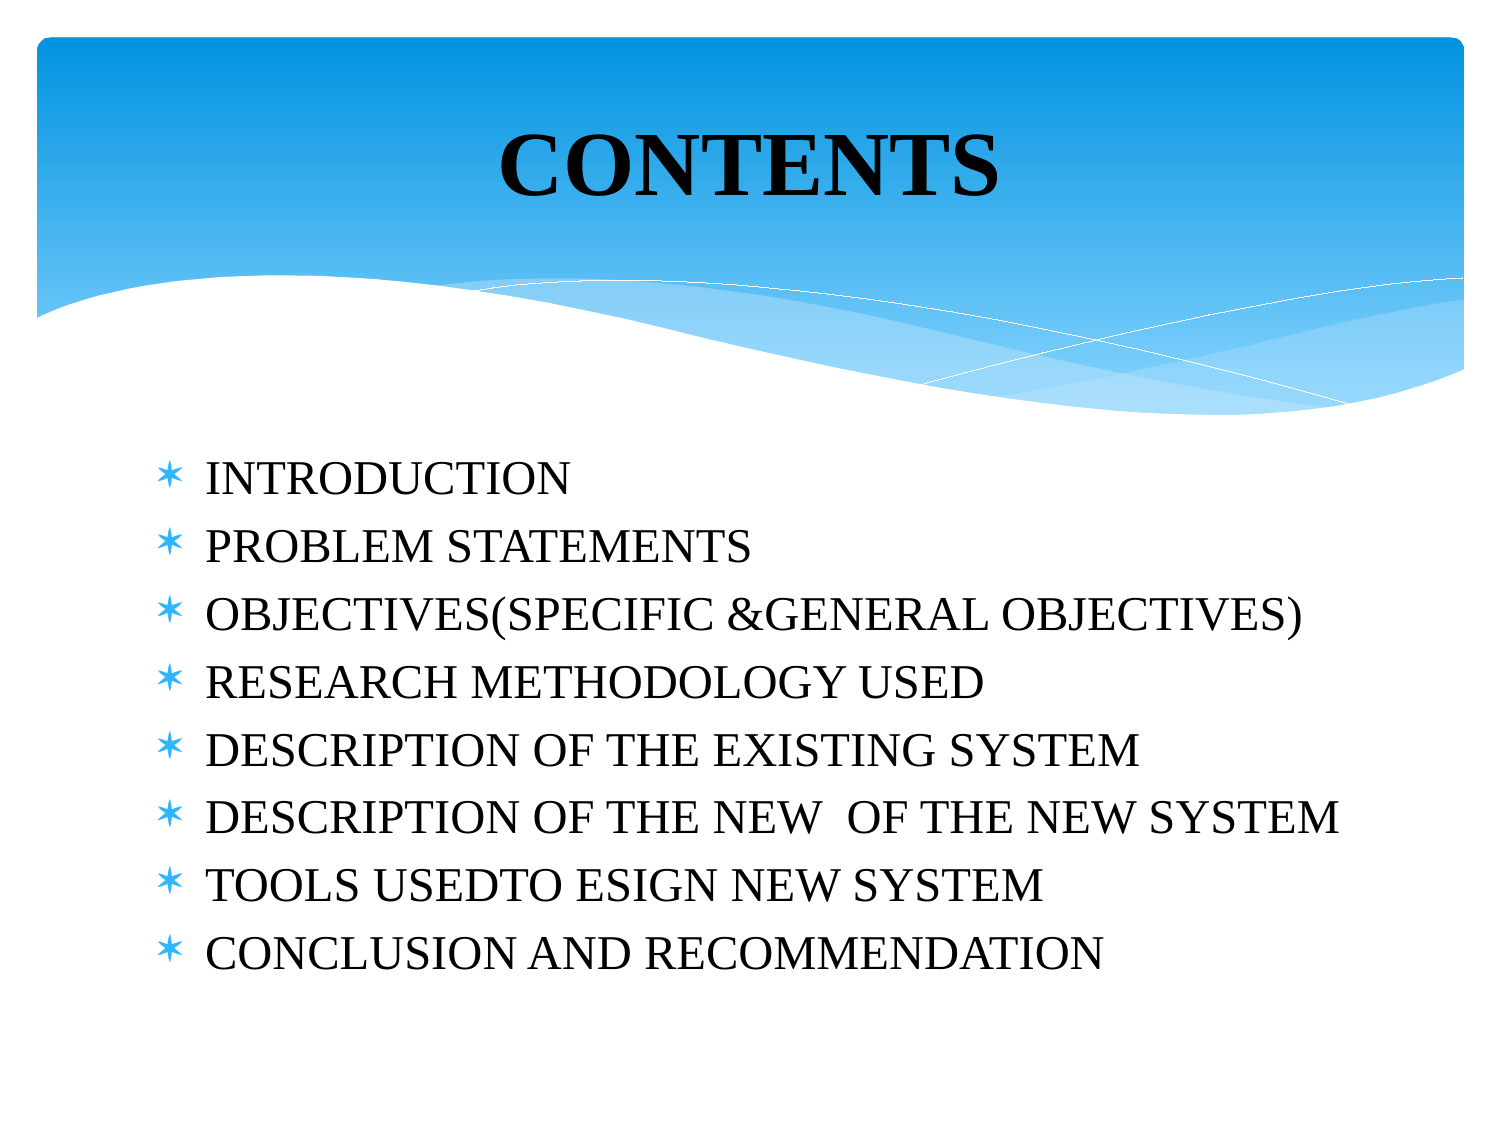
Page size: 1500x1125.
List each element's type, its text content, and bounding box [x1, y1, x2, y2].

list INTRODUCTION PROBLEM STATEMENTS OBJECTIVES(SPECIFIC &GENERAL OBJECTIVES) RESEARCH METHODOLOGY USED DESCRIPTION OF THE EXISTING SYSTEM DESCRIPTION OF THE NEW OF THE NEW SYSTEM TOOLS USEDTO ESIGN NEW SYSTEM CONCLUSION AND RECOMMENDATION [143, 438, 1359, 1005]
title CONTENTS [75, 55, 1425, 261]
